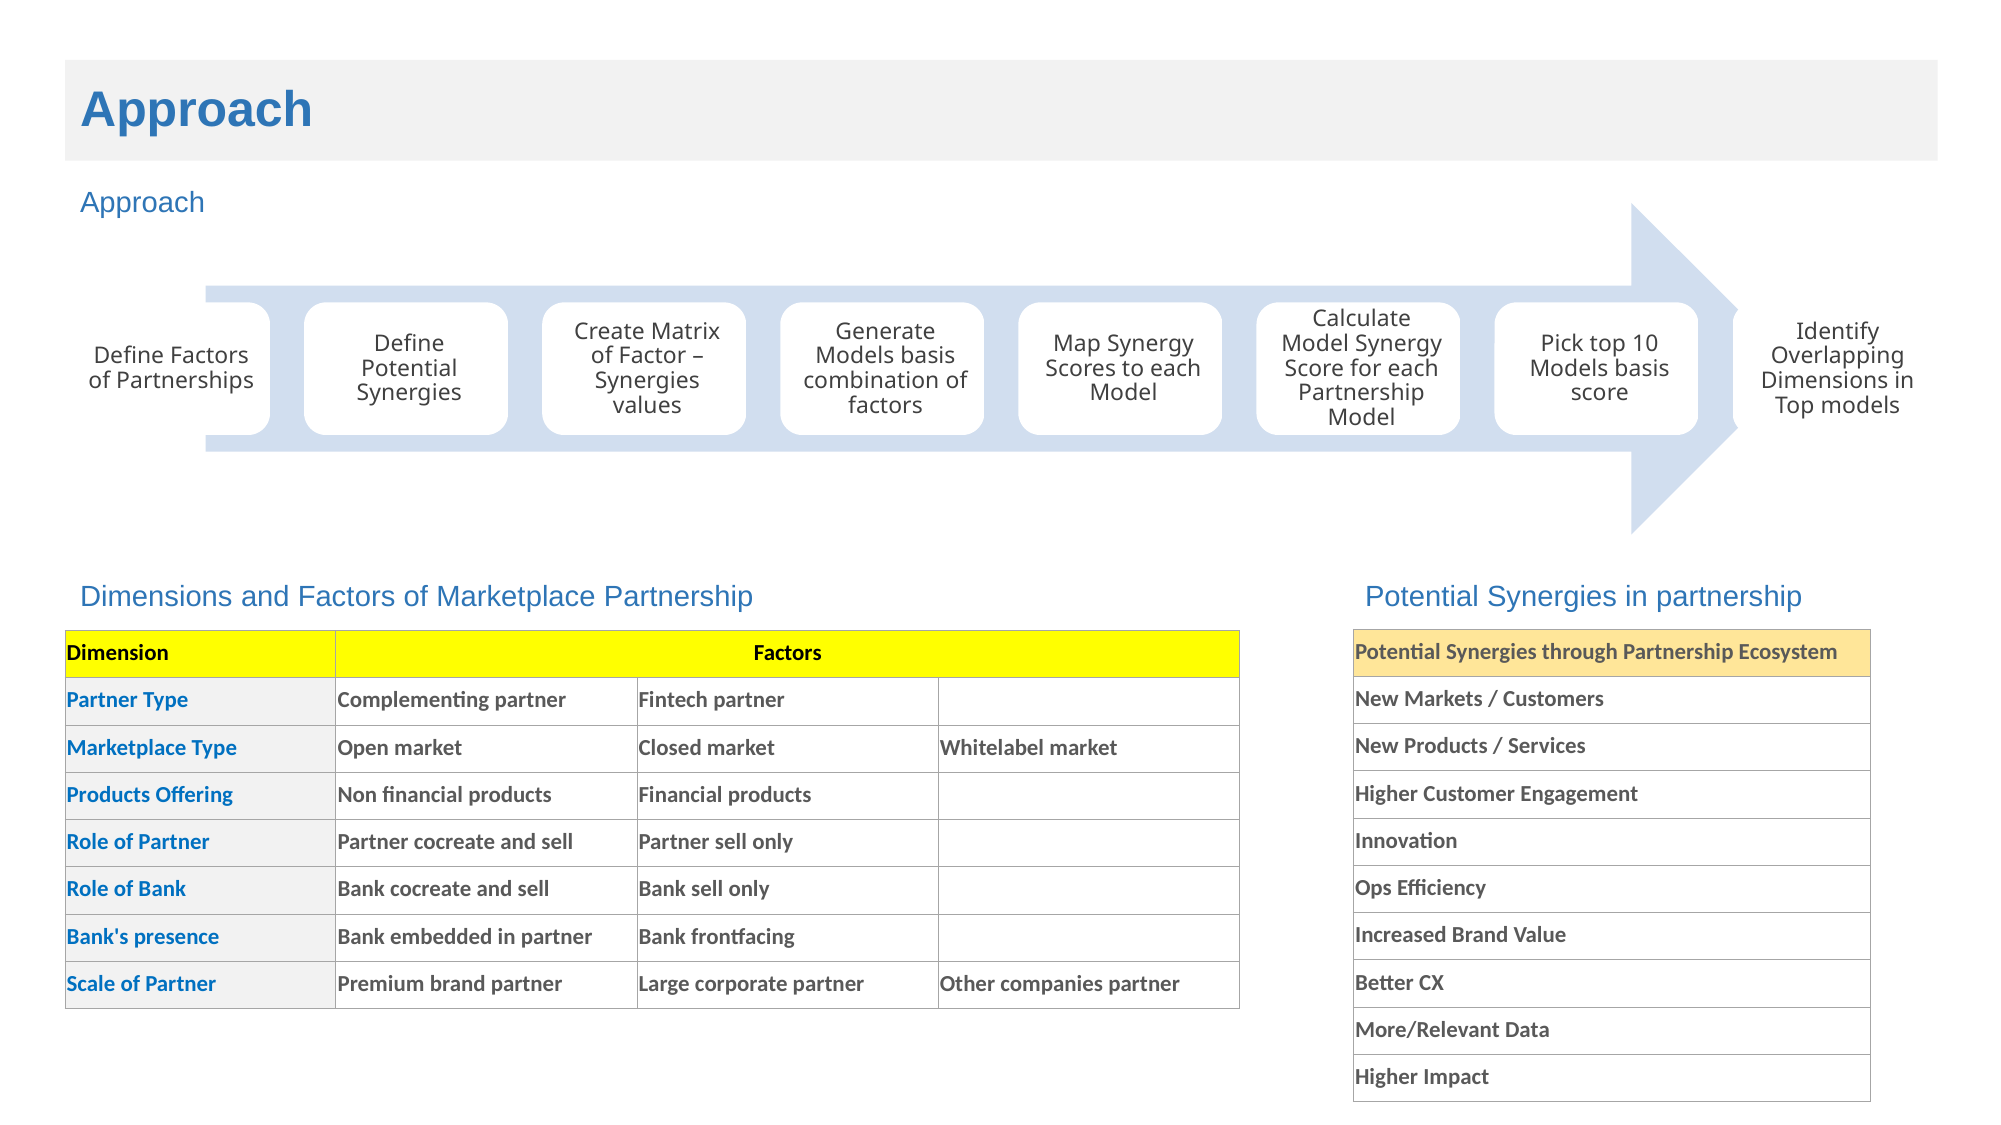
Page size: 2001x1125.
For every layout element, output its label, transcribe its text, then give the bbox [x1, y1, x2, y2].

table_cell Role of Bank [66, 867, 335, 914]
text_box Dimensions and Factors of Marketplace Partnership [65, 566, 1065, 630]
table_cell Premium brand partner [336, 962, 637, 1008]
title Approach [65, 59, 1938, 161]
table_cell [939, 915, 1239, 961]
table_cell Innovation [1354, 819, 1870, 865]
text_box Potential Synergies in partnership [1350, 566, 1866, 630]
table_cell Ops Efficiency [1354, 866, 1870, 912]
table_cell Other companies partner [939, 962, 1239, 1008]
table_cell Bank's presence [66, 915, 335, 961]
table_cell Large corporate partner [638, 962, 938, 1008]
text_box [65, 202, 1938, 535]
table_header Dimension [66, 631, 335, 677]
table_cell Whitelabel market [939, 726, 1239, 772]
table_cell Partner cocreate and sell [336, 820, 637, 866]
table_cell Partner Type [66, 678, 335, 725]
table_cell More/Relevant Data [1354, 1008, 1870, 1054]
table_cell [939, 773, 1239, 819]
table_cell Better CX [1354, 960, 1870, 1007]
table_cell Partner sell only [638, 820, 938, 866]
table_cell Bank frontfacing [638, 915, 938, 961]
table_cell Marketplace Type [66, 726, 335, 772]
table_cell Higher Customer Engagement [1354, 771, 1870, 818]
table_cell Bank embedded in partner [336, 915, 637, 961]
table_header Potential Synergies through Partnership Ecosystem [1354, 630, 1870, 676]
table_cell New Products / Services [1354, 724, 1870, 770]
table_cell Increased Brand Value [1354, 913, 1870, 959]
table_cell [939, 867, 1239, 914]
table_cell Closed market [638, 726, 938, 772]
table_cell [939, 820, 1239, 866]
table_cell Complementing partner [336, 678, 637, 725]
table_cell Higher Impact [1354, 1055, 1870, 1101]
table_cell Scale of Partner [66, 962, 335, 1008]
table_cell Open market [336, 726, 637, 772]
table_cell Bank sell only [638, 867, 938, 914]
table_cell Bank cocreate and sell [336, 867, 637, 914]
table_header Factors [336, 631, 1239, 677]
table_cell Financial products [638, 773, 938, 819]
text_box Approach [65, 171, 1938, 202]
table_cell Role of Partner [66, 820, 335, 866]
table_cell Non financial products [336, 773, 637, 819]
table_cell [939, 678, 1239, 725]
table_cell Fintech partner [638, 678, 938, 725]
table_cell Products Offering [66, 773, 335, 819]
table_cell New Markets / Customers [1354, 677, 1870, 723]
